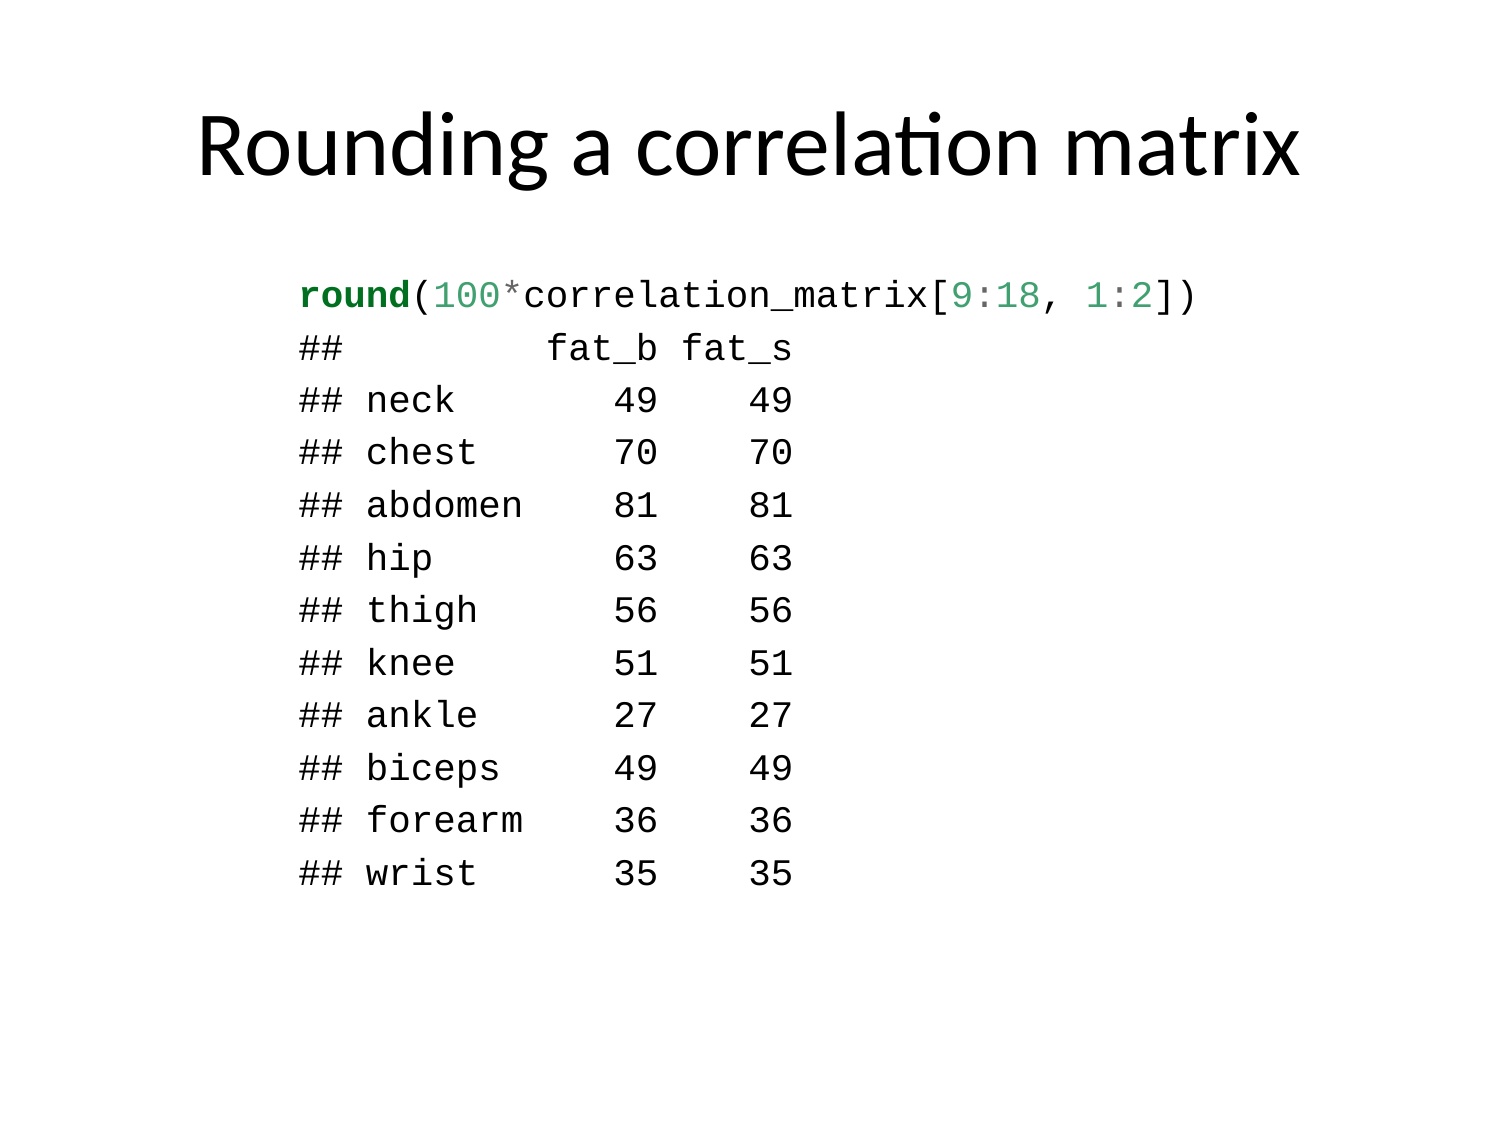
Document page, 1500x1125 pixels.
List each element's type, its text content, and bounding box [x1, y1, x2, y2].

title Rounding a correlation matrix [75, 45, 1425, 233]
list round(100*correlation_matrix[9:18, 1:2]) ## fat_b fat_s ## neck 49 49 ## chest 70 70 ## abdomen 81 81 ## hip 63 63 ## thigh 56 56 ## knee 51 51 ## ankle 27 27 ## biceps 49 49 ## forearm 36 36 ## wrist 35 35 [75, 262, 1425, 1005]
